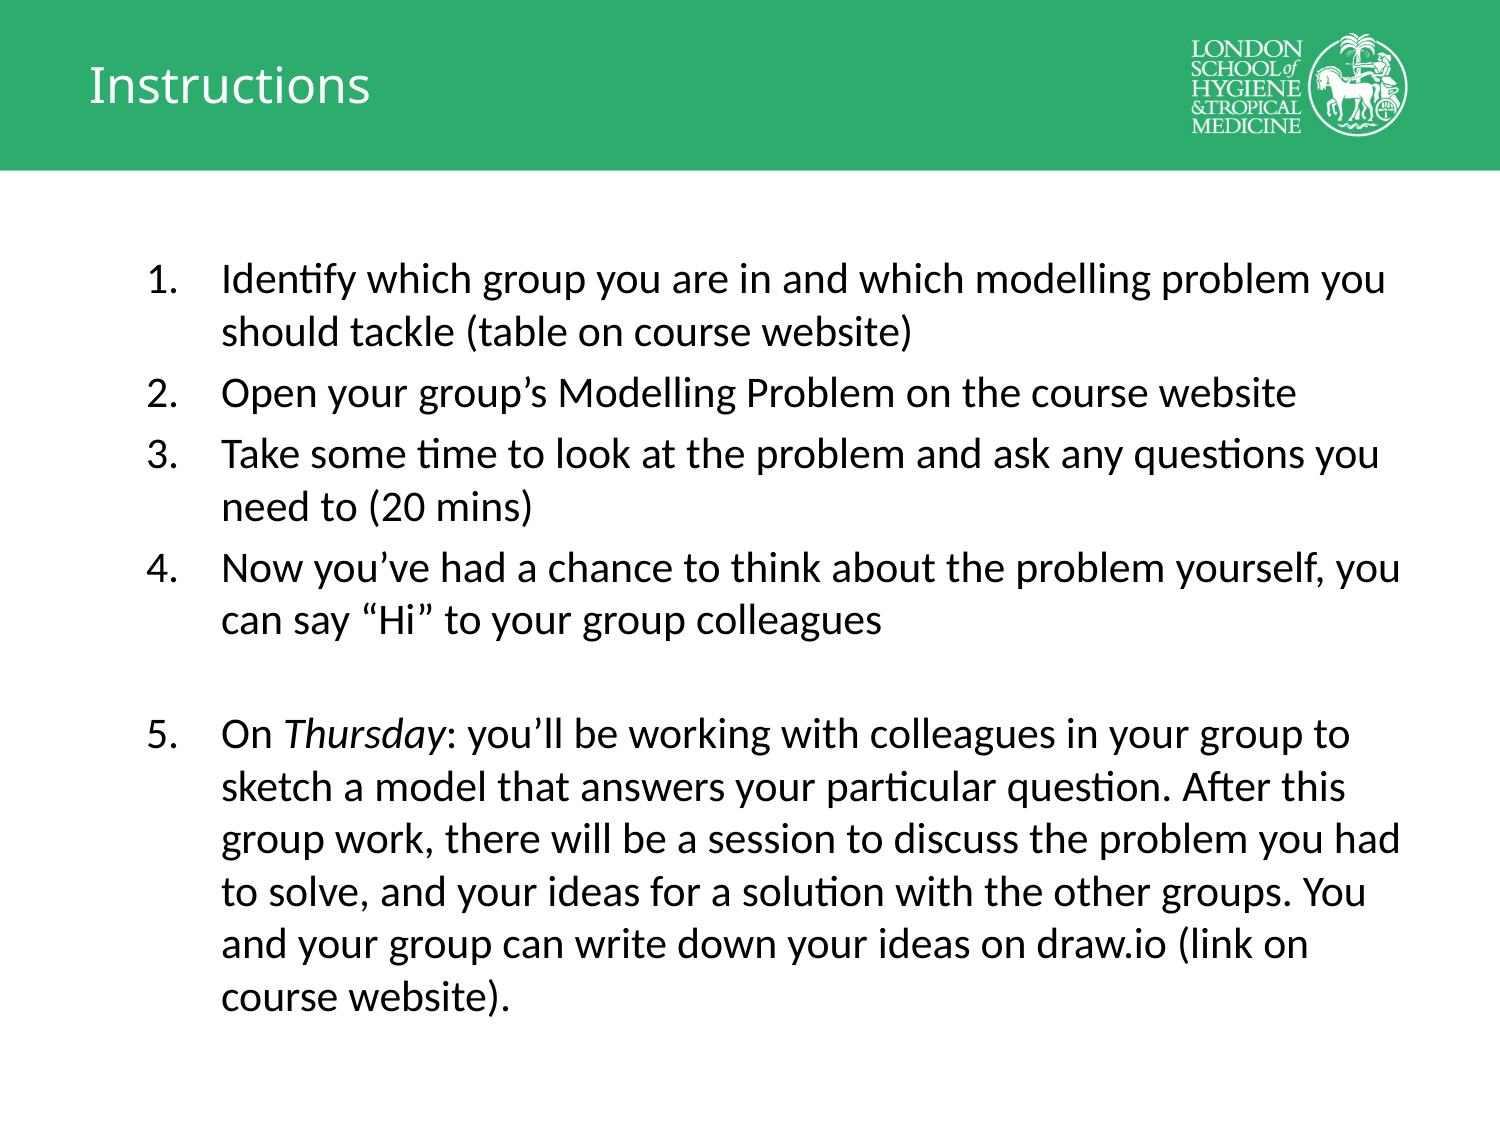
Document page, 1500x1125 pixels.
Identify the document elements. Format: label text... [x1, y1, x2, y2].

list Identify which group you are in and which modelling problem you should tackle (table on course website) Open your group’s Modelling Problem on the course website Take some time to look at the problem and ask any questions you need to (20 mins) Now you’ve had a chance to think about the problem yourself, you can say “Hi” to your group colleagues On Thursday: you’ll be working with colleagues in your group to sketch a model that answers your particular question. After this group work, there will be a session to discuss the problem you had to solve, and your ideas for a solution with the other groups. You and your group can write down your ideas on draw.io (link on course website). [75, 242, 1425, 1034]
picture [0, 0, 1500, 1125]
title Instructions [75, 45, 1175, 148]
